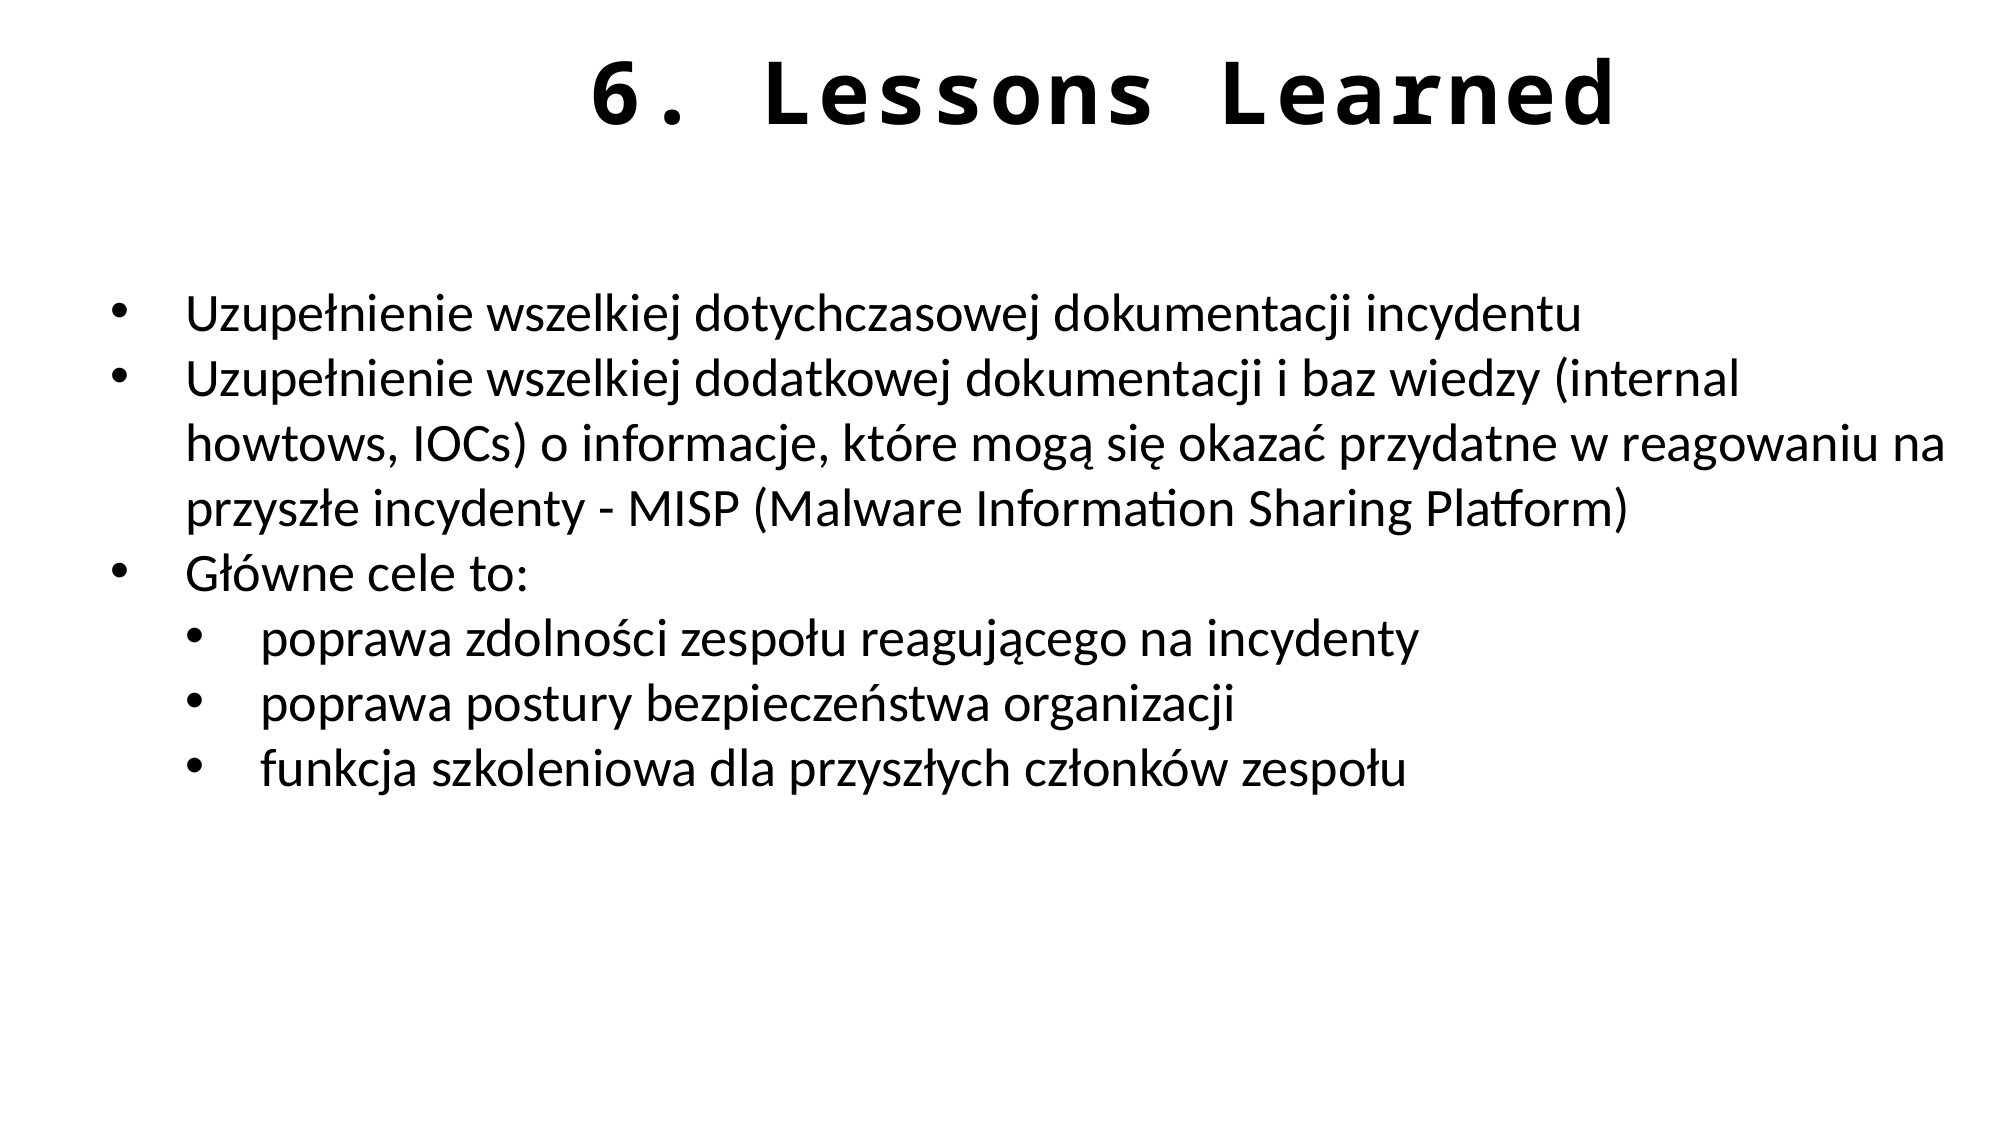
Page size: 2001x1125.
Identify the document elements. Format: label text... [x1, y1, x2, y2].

text_box 6. Lessons Learned [268, 37, 1935, 142]
text_box Uzupełnienie wszelkiej dotychczasowej dokumentacji incydentu Uzupełnienie wszelkiej dodatkowej dokumentacji i baz wiedzy (internal howtows, IOCs) o informacje, które mogą się okazać przydatne w reagowaniu na przyszłe incydenty - MISP (Malware Information Sharing Platform) Główne cele to: poprawa zdolności zespołu reagującego na incydenty poprawa postury bezpieczeństwa organizacji funkcja szkoleniowa dla przyszłych członków zespołu [95, 270, 1967, 805]
